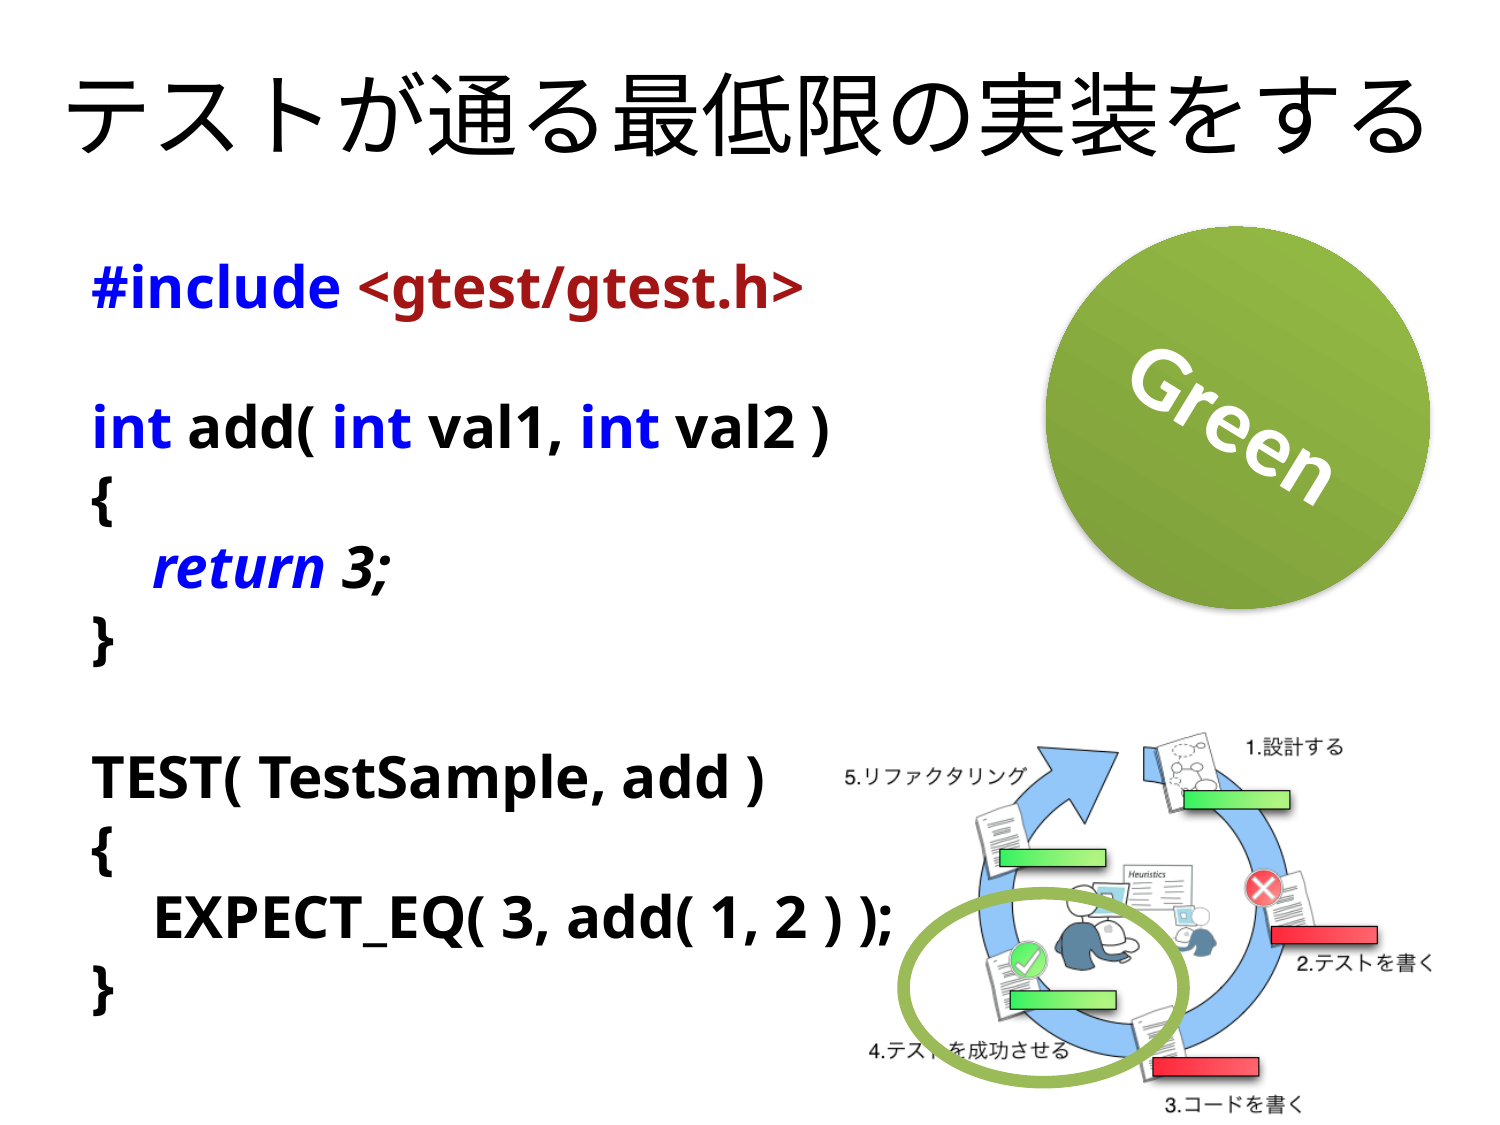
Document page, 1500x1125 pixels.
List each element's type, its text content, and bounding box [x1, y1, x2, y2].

picture [843, 727, 1439, 1125]
text_box #include <gtest/gtest.h> int add( int val1, int val2 ) { return 3; } TEST( TestSample, add ) { EXPECT_EQ( 3, add( 1, 2 ) ); } [76, 242, 1341, 1097]
title テストが通る最低限の実装をする [0, 19, 1499, 207]
text_box Green [1046, 226, 1430, 609]
